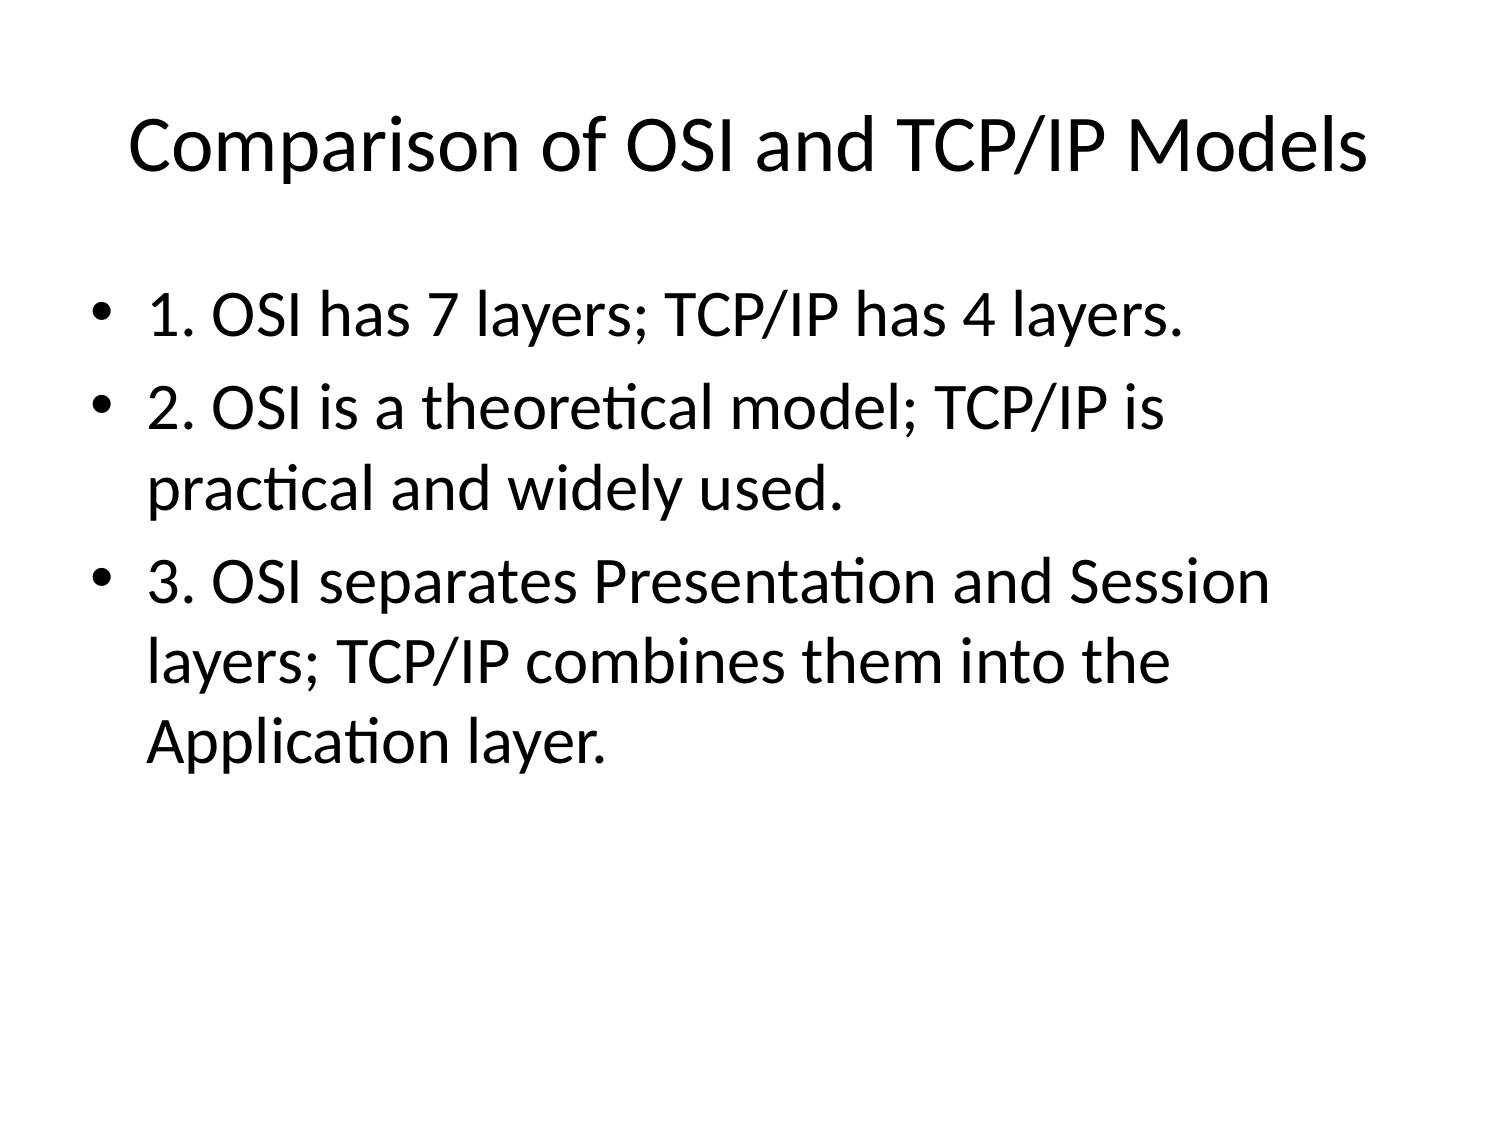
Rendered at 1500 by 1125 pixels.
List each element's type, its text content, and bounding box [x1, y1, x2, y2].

title Comparison of OSI and TCP/IP Models [75, 45, 1425, 233]
list 1. OSI has 7 layers; TCP/IP has 4 layers. 2. OSI is a theoretical model; TCP/IP is practical and widely used. 3. OSI separates Presentation and Session layers; TCP/IP combines them into the Application layer. [75, 262, 1425, 1005]
